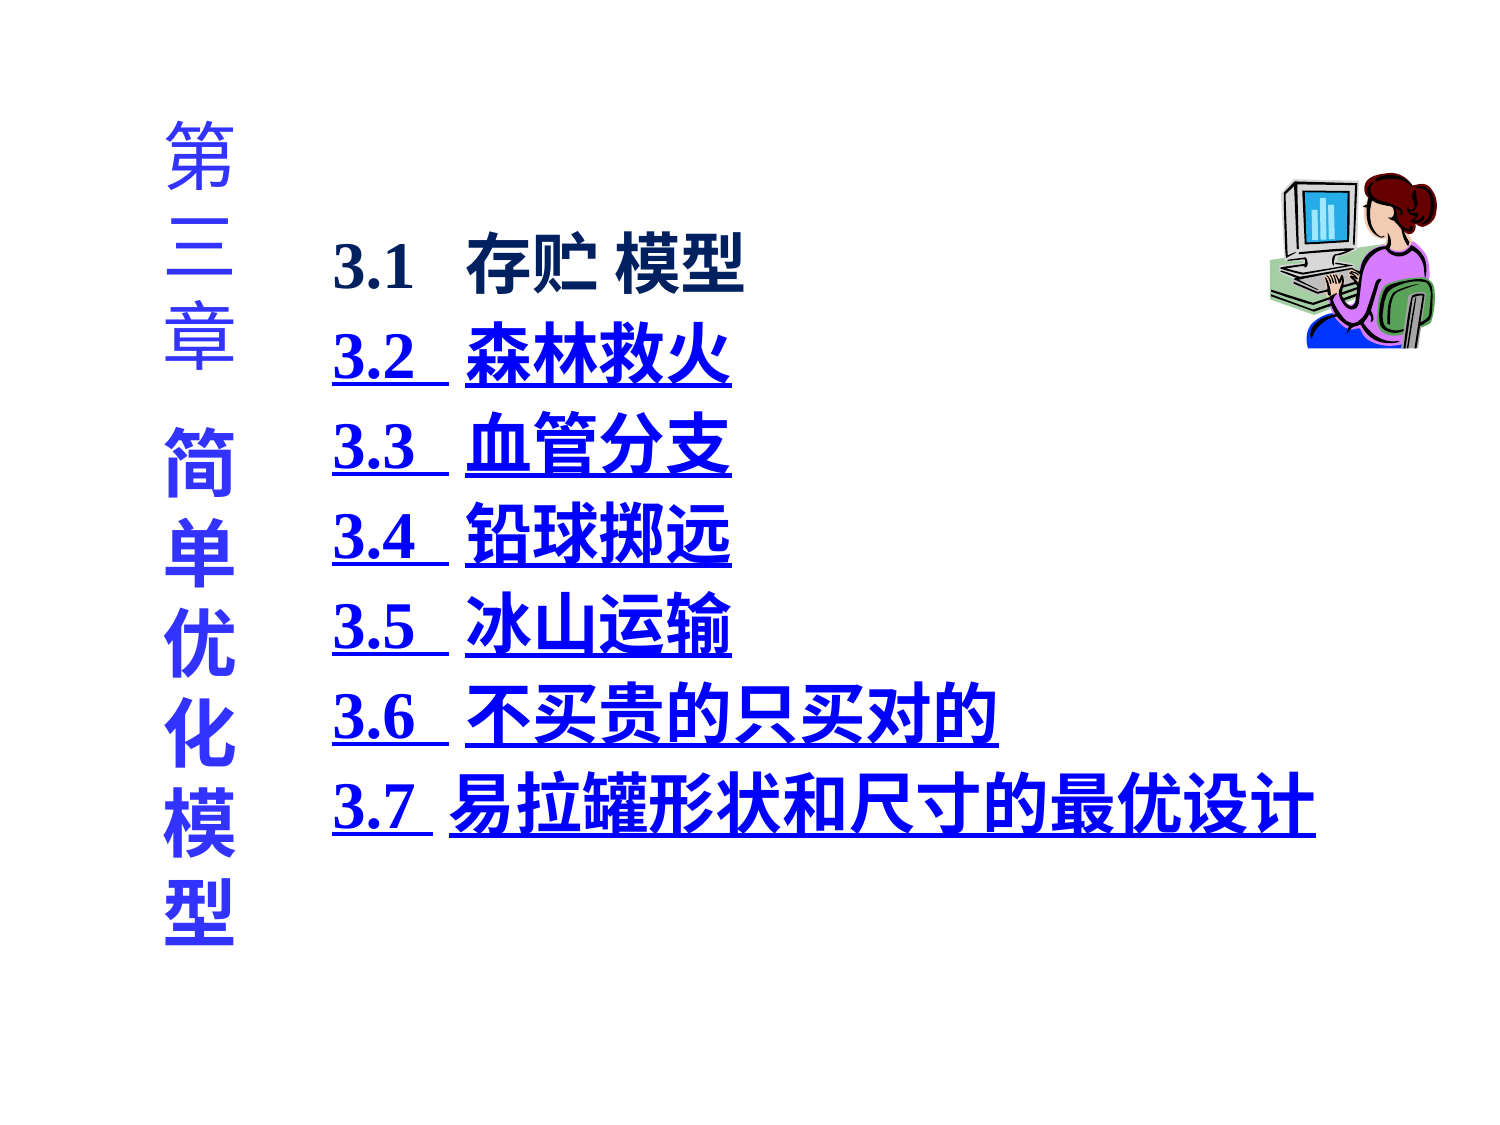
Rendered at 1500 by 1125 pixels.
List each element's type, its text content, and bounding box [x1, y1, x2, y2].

text_box 3.1 存贮 模型 3.2 森林救火 3.3 血管分支 3.4 铅球掷远 3.5 冰山运输 3.6 不买贵的只买对的 3.7 易拉罐形状和尺寸的最优设计 [317, 214, 1357, 849]
picture [1269, 172, 1438, 351]
text_box 第三章 简单优化模型 [147, 101, 290, 965]
